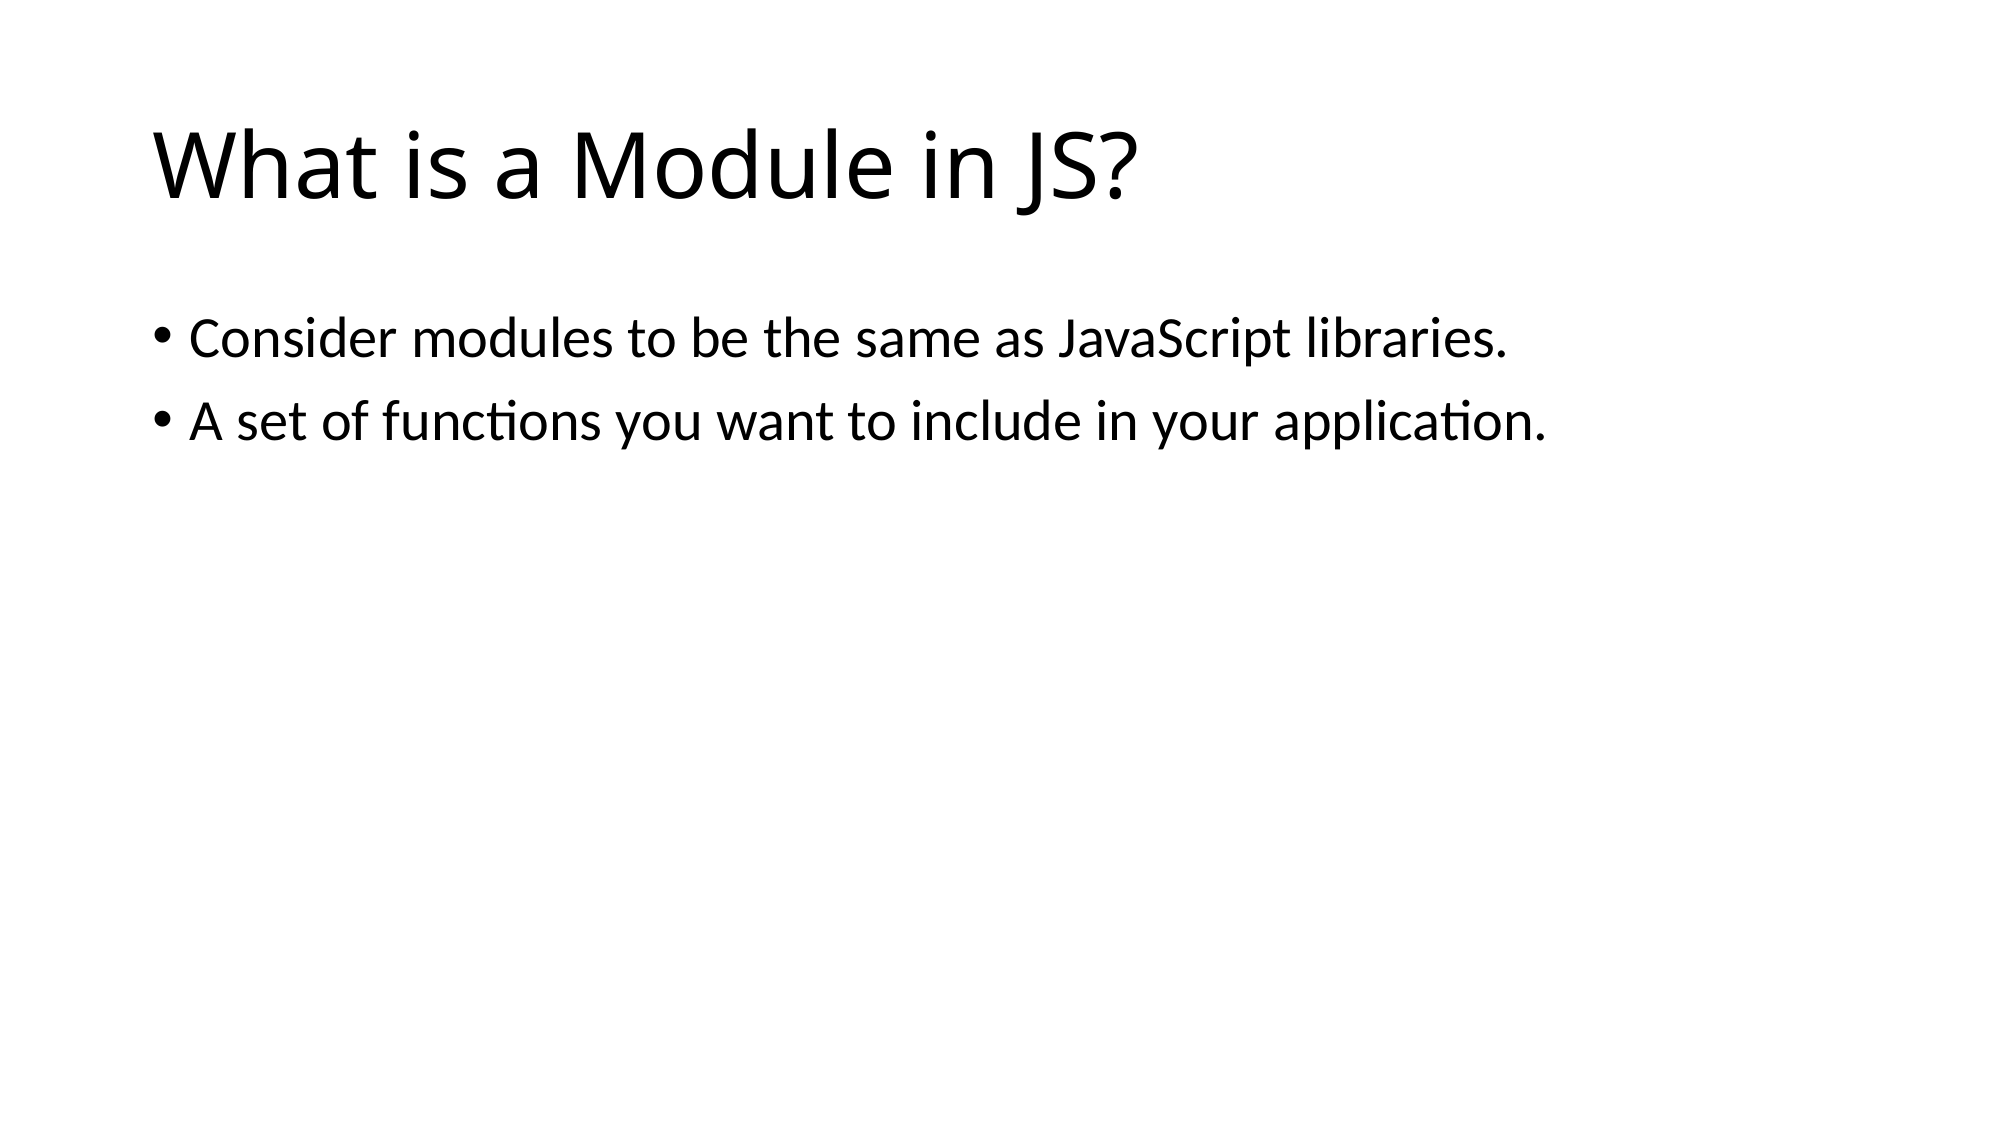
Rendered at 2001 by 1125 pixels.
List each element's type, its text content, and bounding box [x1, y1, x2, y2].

list Consider modules to be the same as JavaScript libraries. A set of functions you want to include in your application. [137, 299, 1863, 1014]
title What is a Module in JS? [137, 59, 1863, 278]
